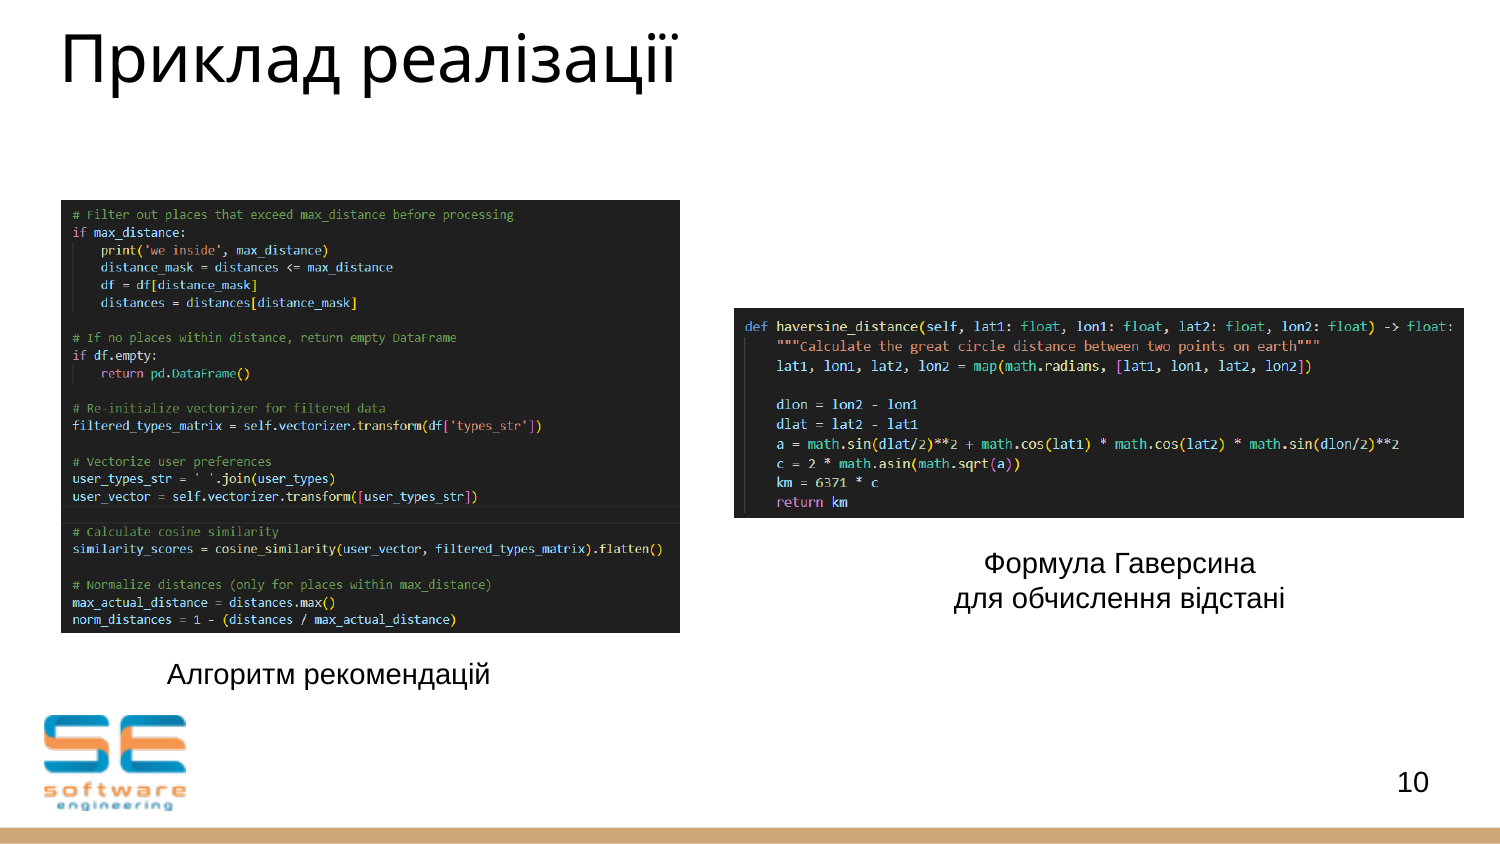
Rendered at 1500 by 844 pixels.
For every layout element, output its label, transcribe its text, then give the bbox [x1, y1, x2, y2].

picture [43, 714, 186, 811]
text_box 10 [1382, 755, 1500, 806]
picture [734, 308, 1464, 519]
text_box Алгоритм рекомендацій [152, 648, 566, 699]
title Приклад реалізації [44, 0, 1442, 112]
text_box Формула Гаверсина для обчислення відстані [938, 536, 1301, 622]
picture [61, 200, 680, 633]
